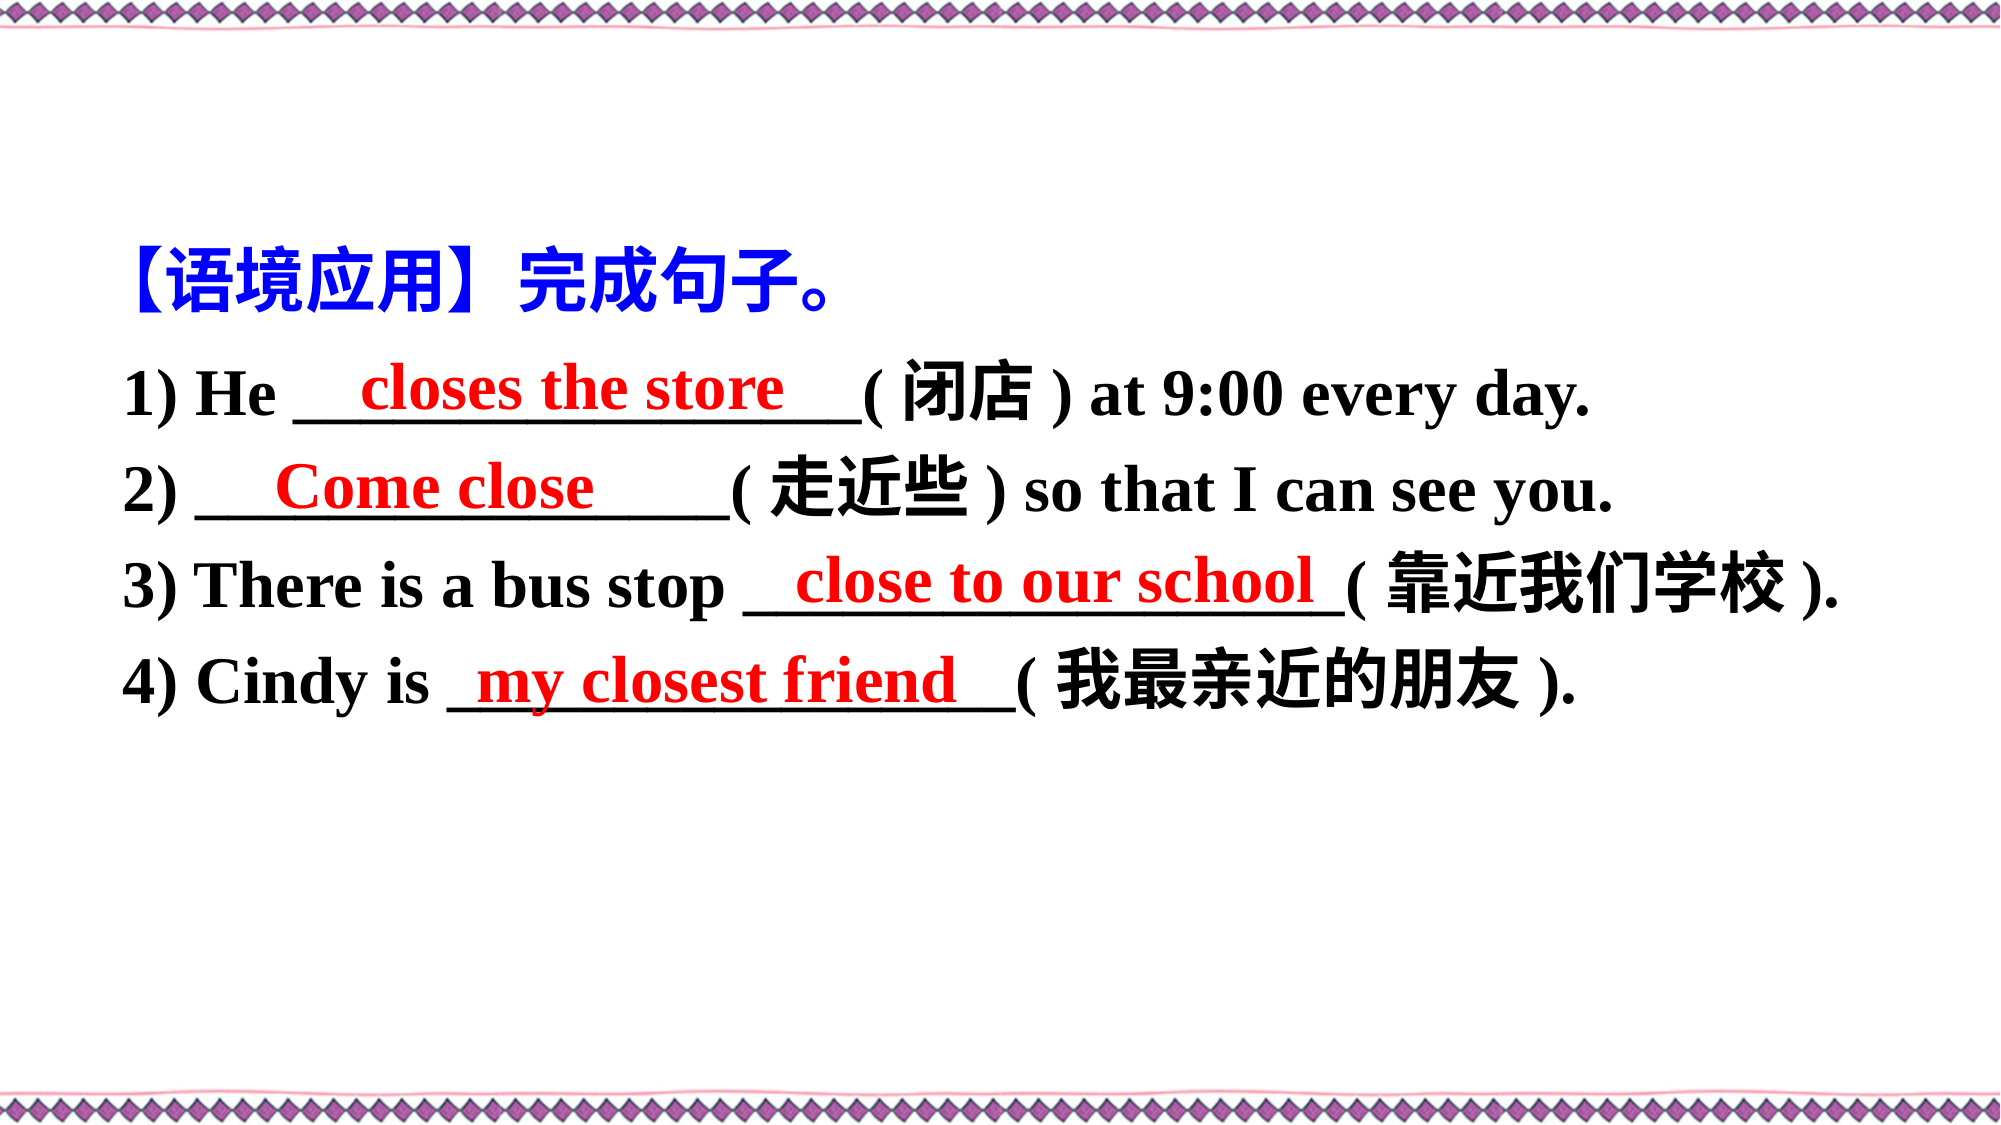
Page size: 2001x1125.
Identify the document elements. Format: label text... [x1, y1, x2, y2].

text_box Come close [259, 418, 663, 530]
text_box close to our school [780, 512, 1384, 623]
text_box my closest friend [461, 612, 1041, 724]
text_box closes the store [345, 319, 865, 430]
text_box 1) He _________________(闭店) at 9:00 every day. 2) ________________(走近些) so that I can see you. 3) There is a bus stop __________________(靠近我们学校). 4) Cindy is _________________(我最亲近的朋友). [108, 325, 1916, 725]
text_box 【语境应用】完成句子。 [78, 219, 1006, 328]
picture [0, 0, 2001, 1125]
